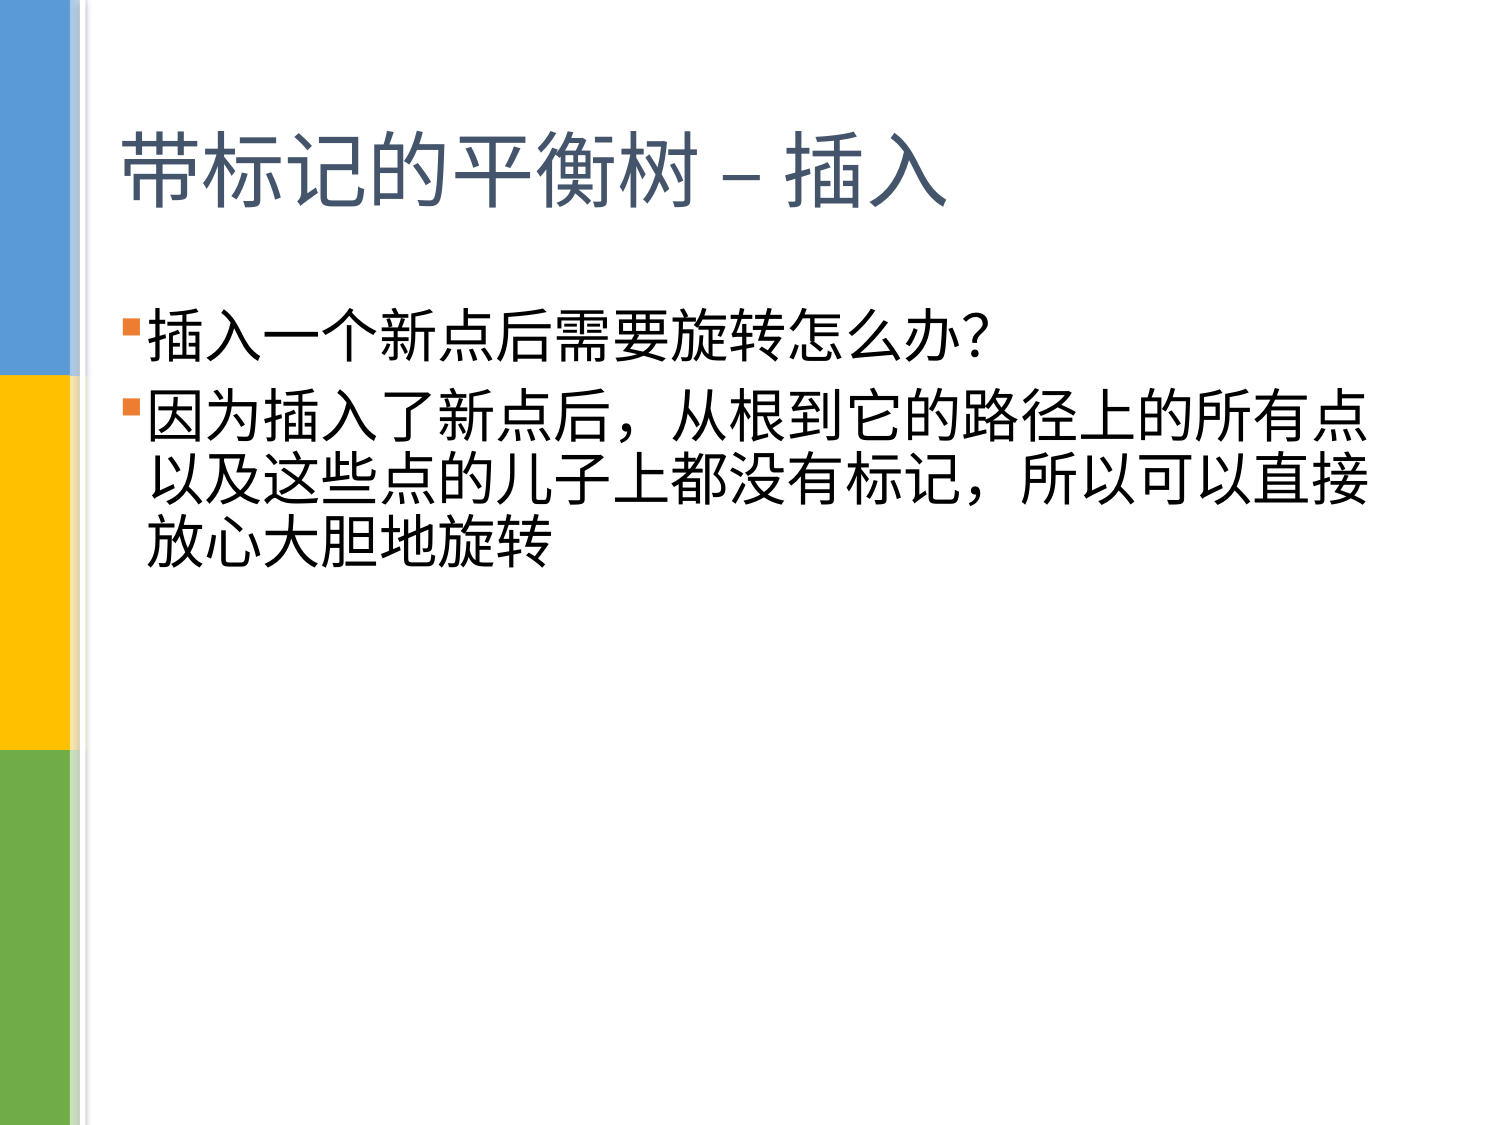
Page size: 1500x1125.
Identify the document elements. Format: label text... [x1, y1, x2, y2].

title 带标记的平衡树 – 插入 [103, 59, 1397, 278]
list 插入一个新点后需要旋转怎么办？ 因为插入了新点后，从根到它的路径上的所有点以及这些点的儿子上都没有标记，所以可以直接放心大胆地旋转 [103, 299, 1397, 1014]
